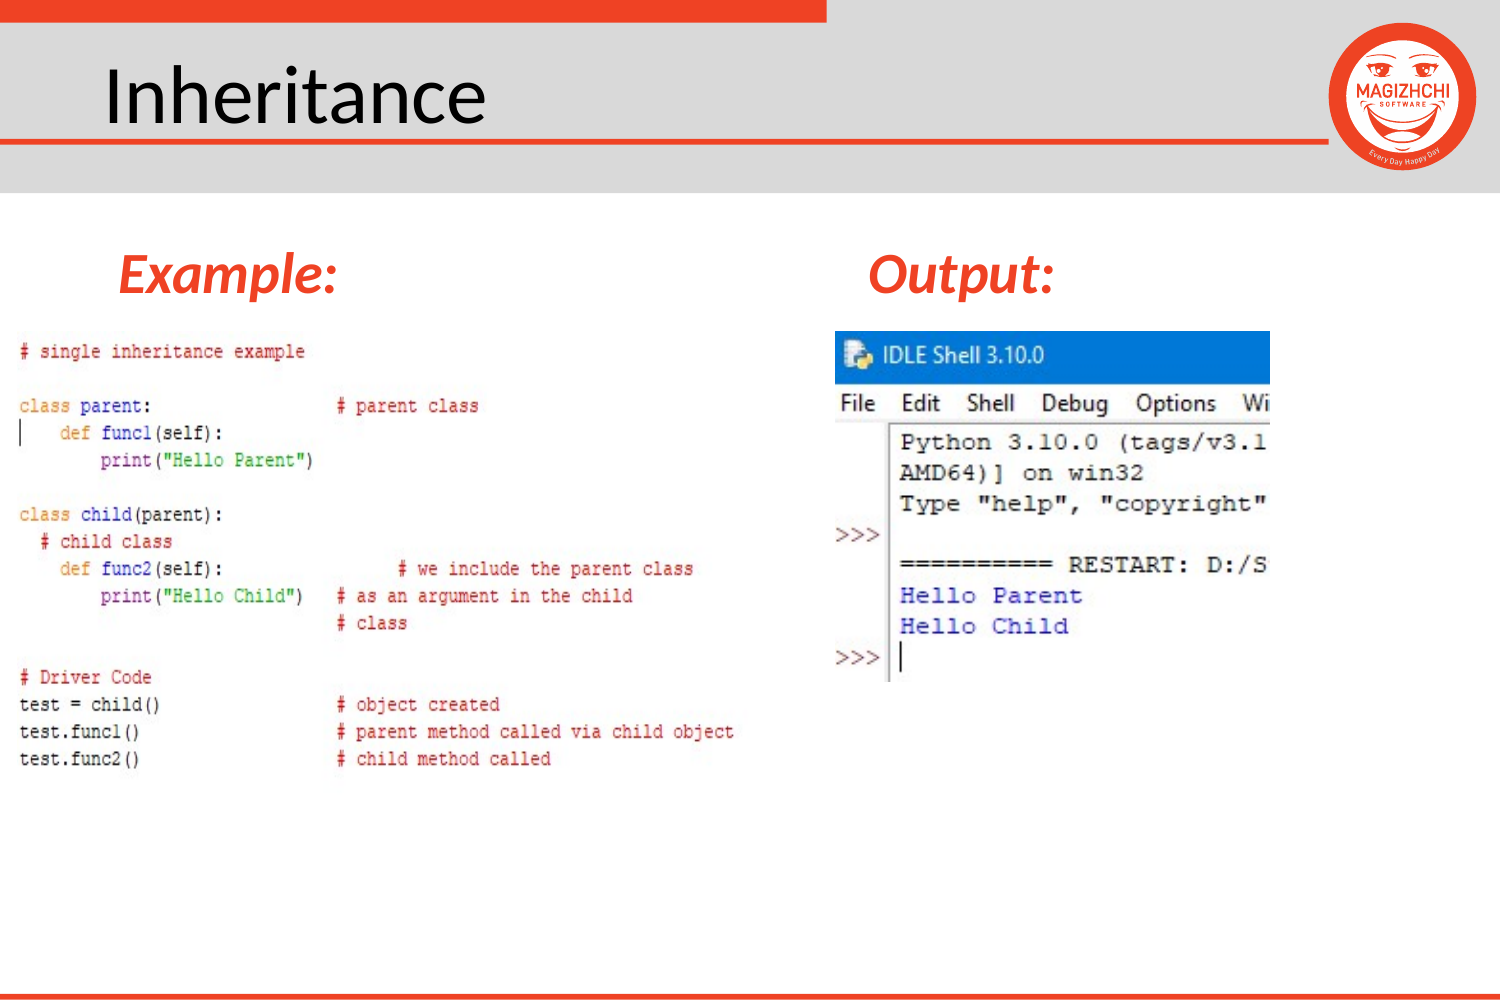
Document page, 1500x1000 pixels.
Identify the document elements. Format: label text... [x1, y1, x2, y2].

picture [17, 331, 750, 796]
title Inheritance [88, 53, 1418, 140]
list Example: Output: [103, 228, 1397, 863]
picture [835, 331, 1270, 682]
